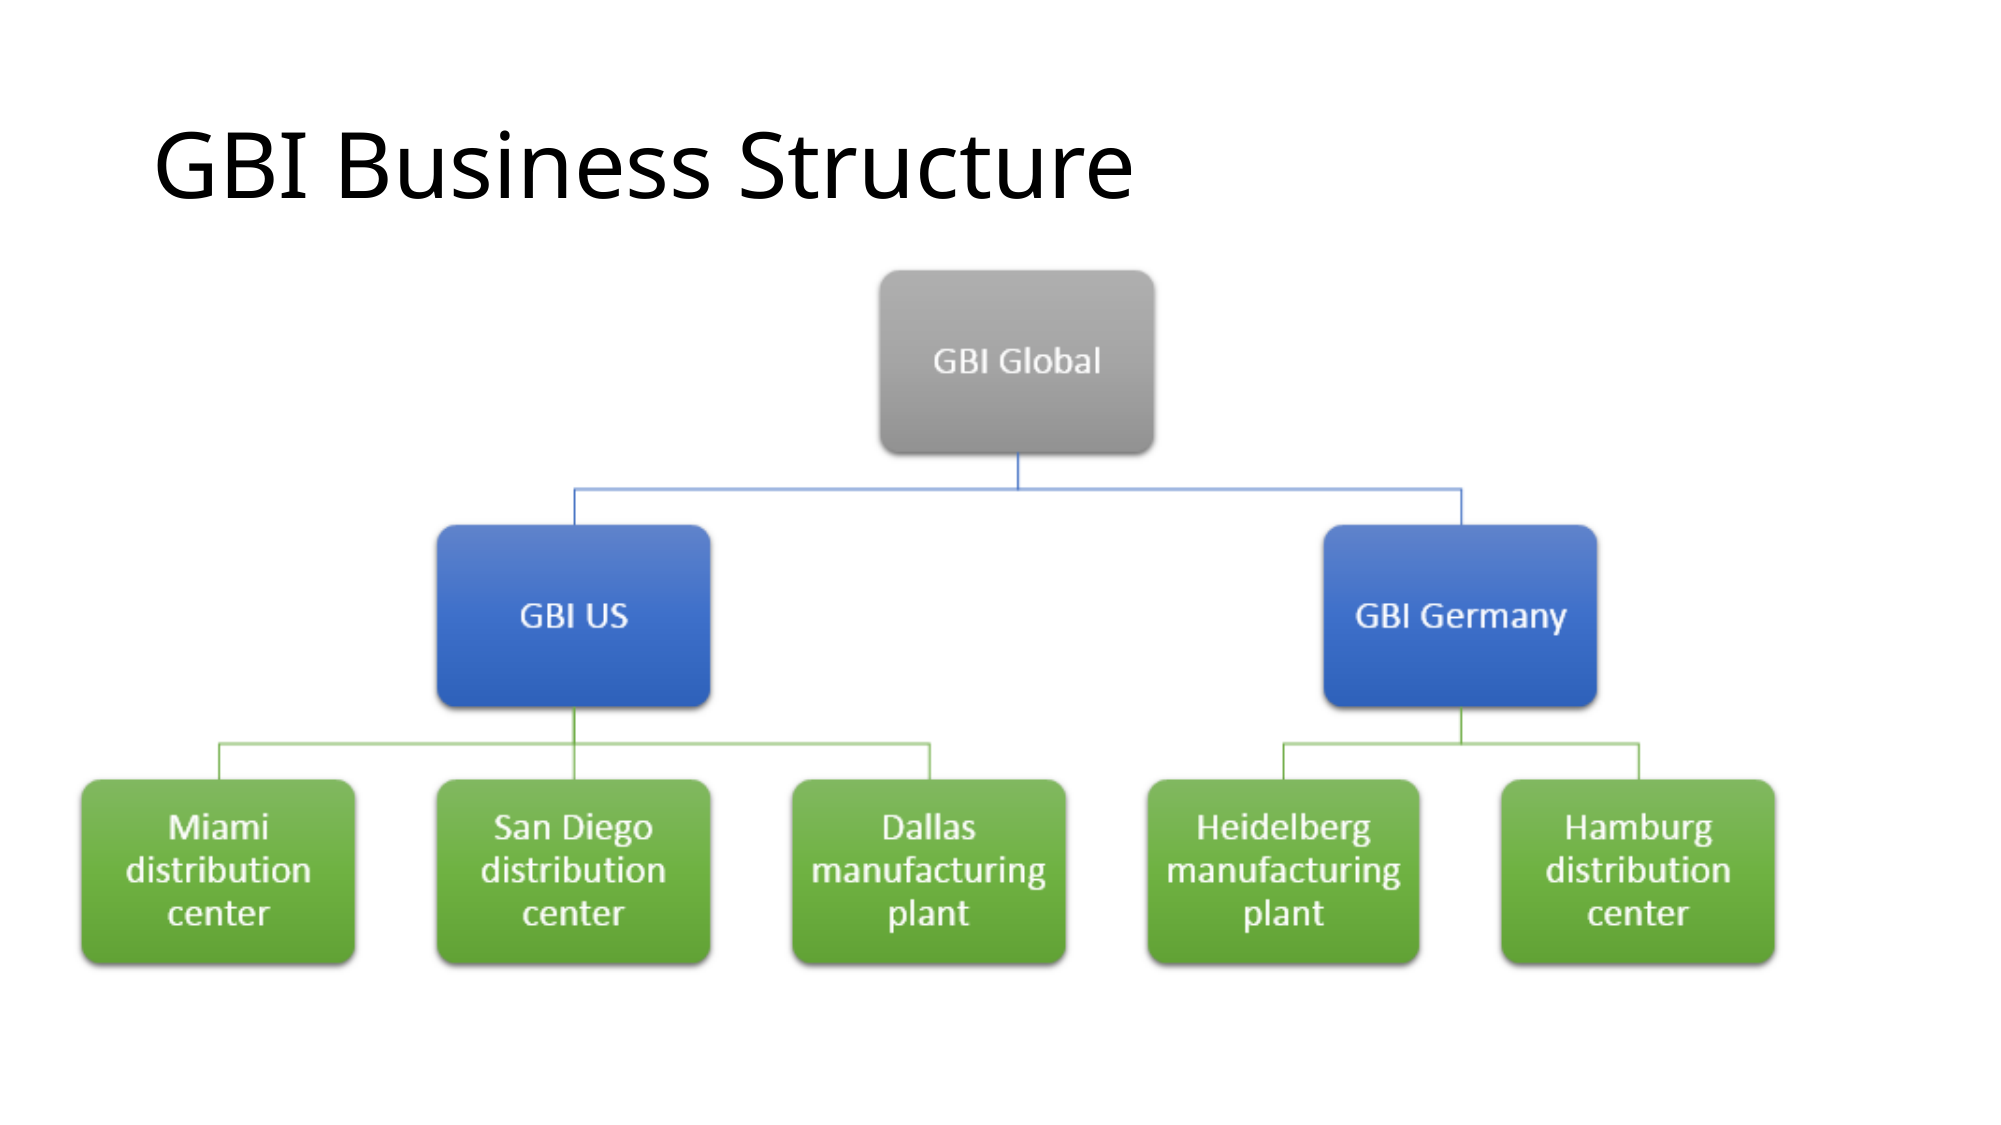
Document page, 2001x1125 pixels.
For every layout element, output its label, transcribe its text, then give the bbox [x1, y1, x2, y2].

title GBI Business Structure [137, 59, 1863, 278]
picture [54, 222, 1805, 997]
